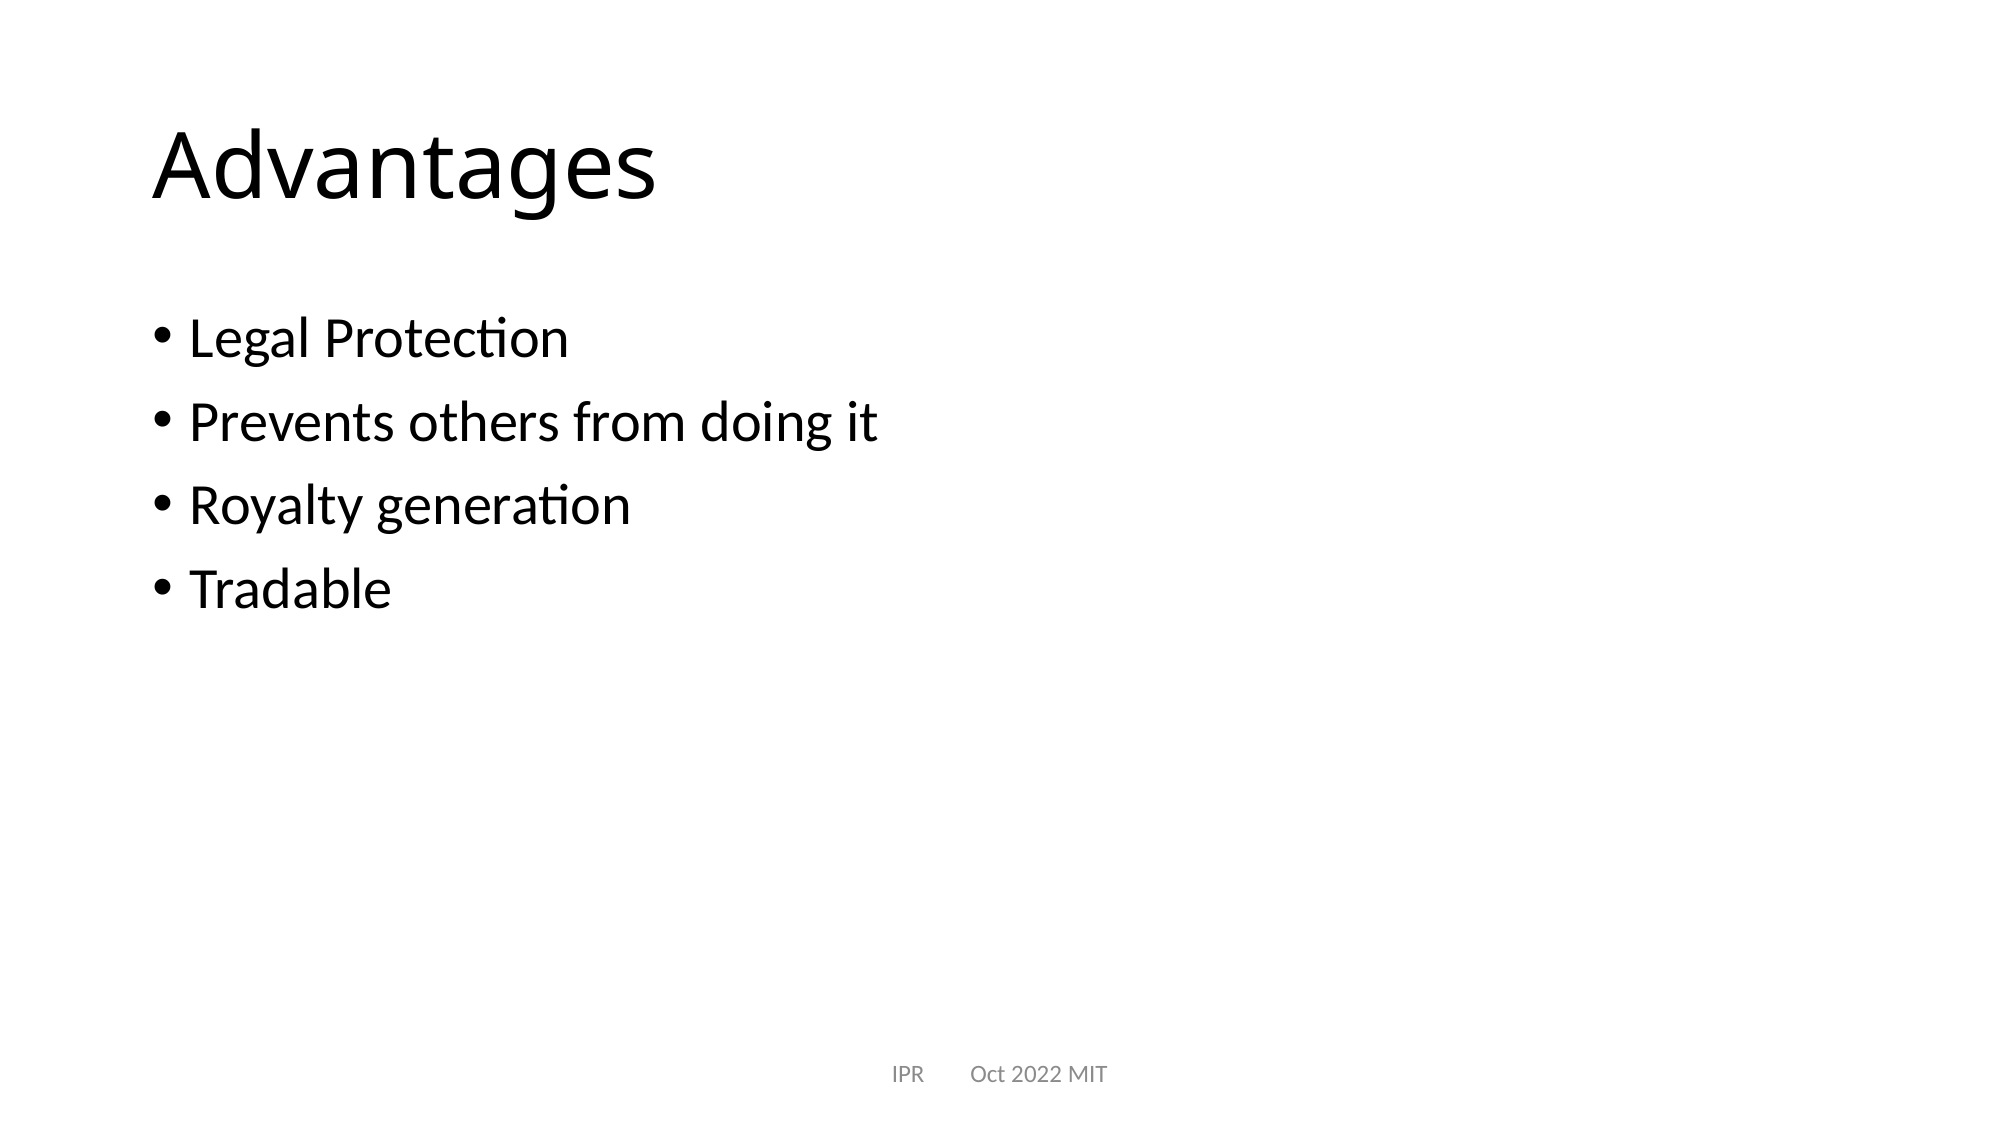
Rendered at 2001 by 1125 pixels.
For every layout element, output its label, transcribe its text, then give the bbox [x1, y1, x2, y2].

footer IPR Oct 2022 MIT [662, 1042, 1338, 1103]
title Advantages [137, 59, 1863, 278]
list Legal Protection Prevents others from doing it Royalty generation Tradable [137, 299, 1863, 1014]
